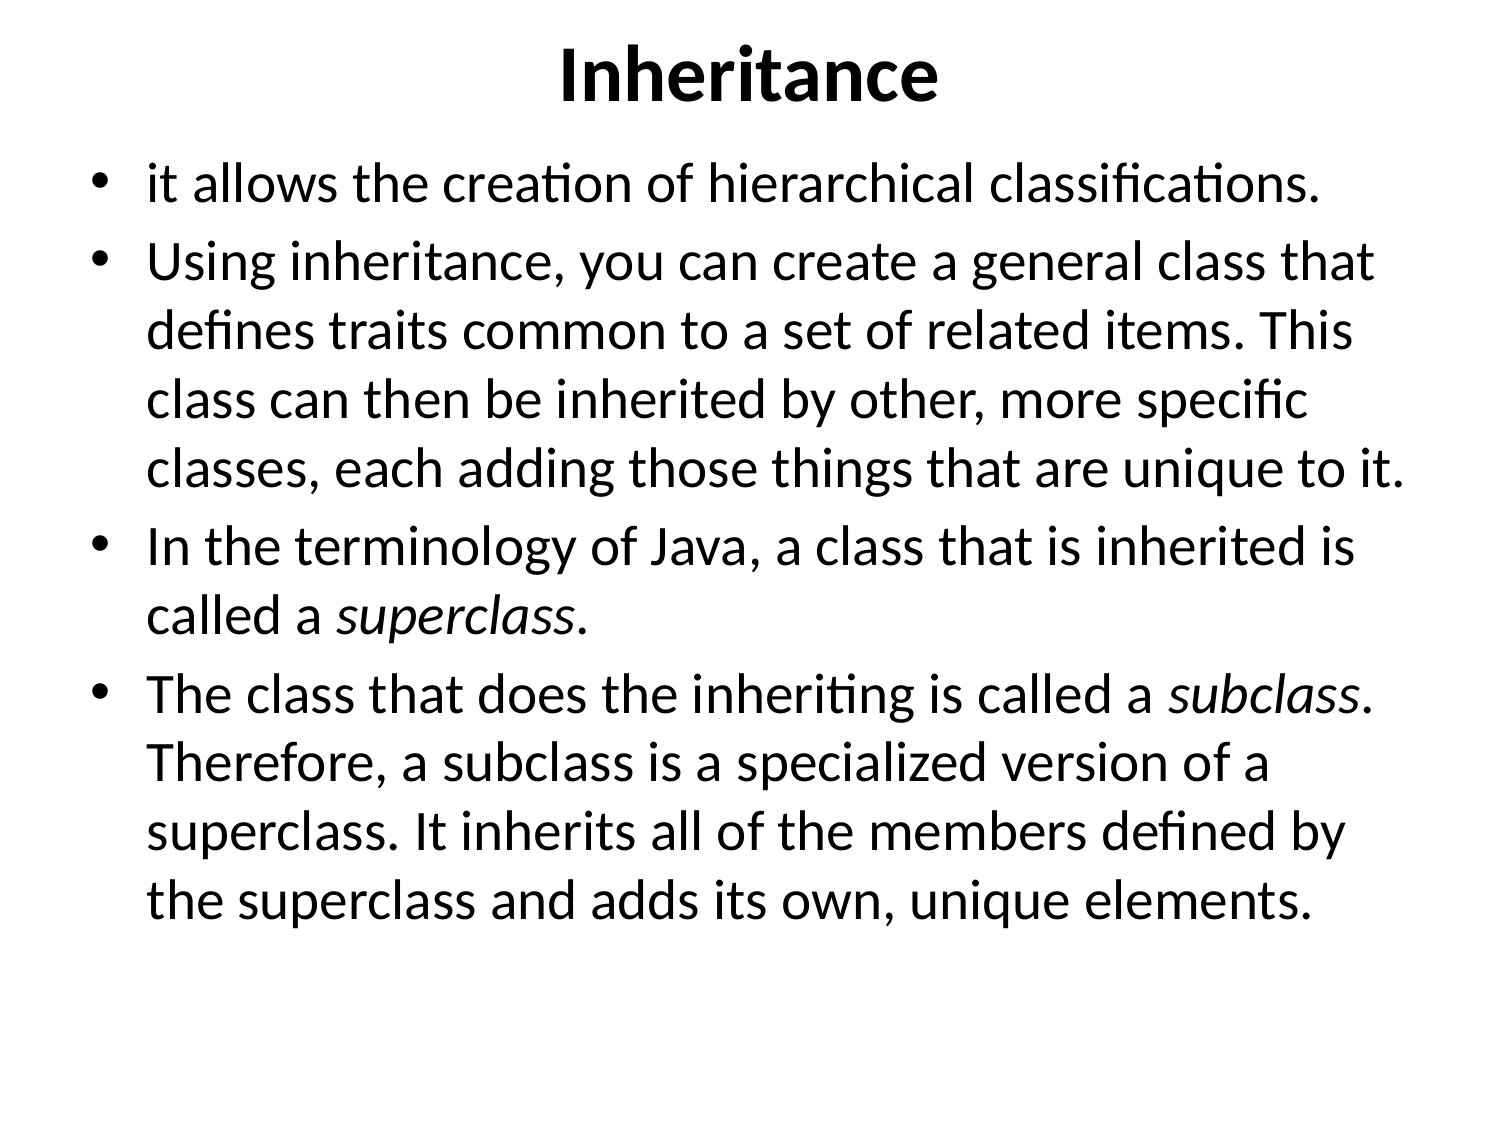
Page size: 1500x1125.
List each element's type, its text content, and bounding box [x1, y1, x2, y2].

list it allows the creation of hierarchical classifications. Using inheritance, you can create a general class that defines traits common to a set of related items. This class can then be inherited by other, more specific classes, each adding those things that are unique to it. In the terminology of Java, a class that is inherited is called a superclass. The class that does the inheriting is called a subclass. Therefore, a subclass is a specialized version of a superclass. It inherits all of the members defined by the superclass and adds its own, unique elements. [75, 137, 1425, 1005]
title Inheritance [75, 12, 1425, 125]
